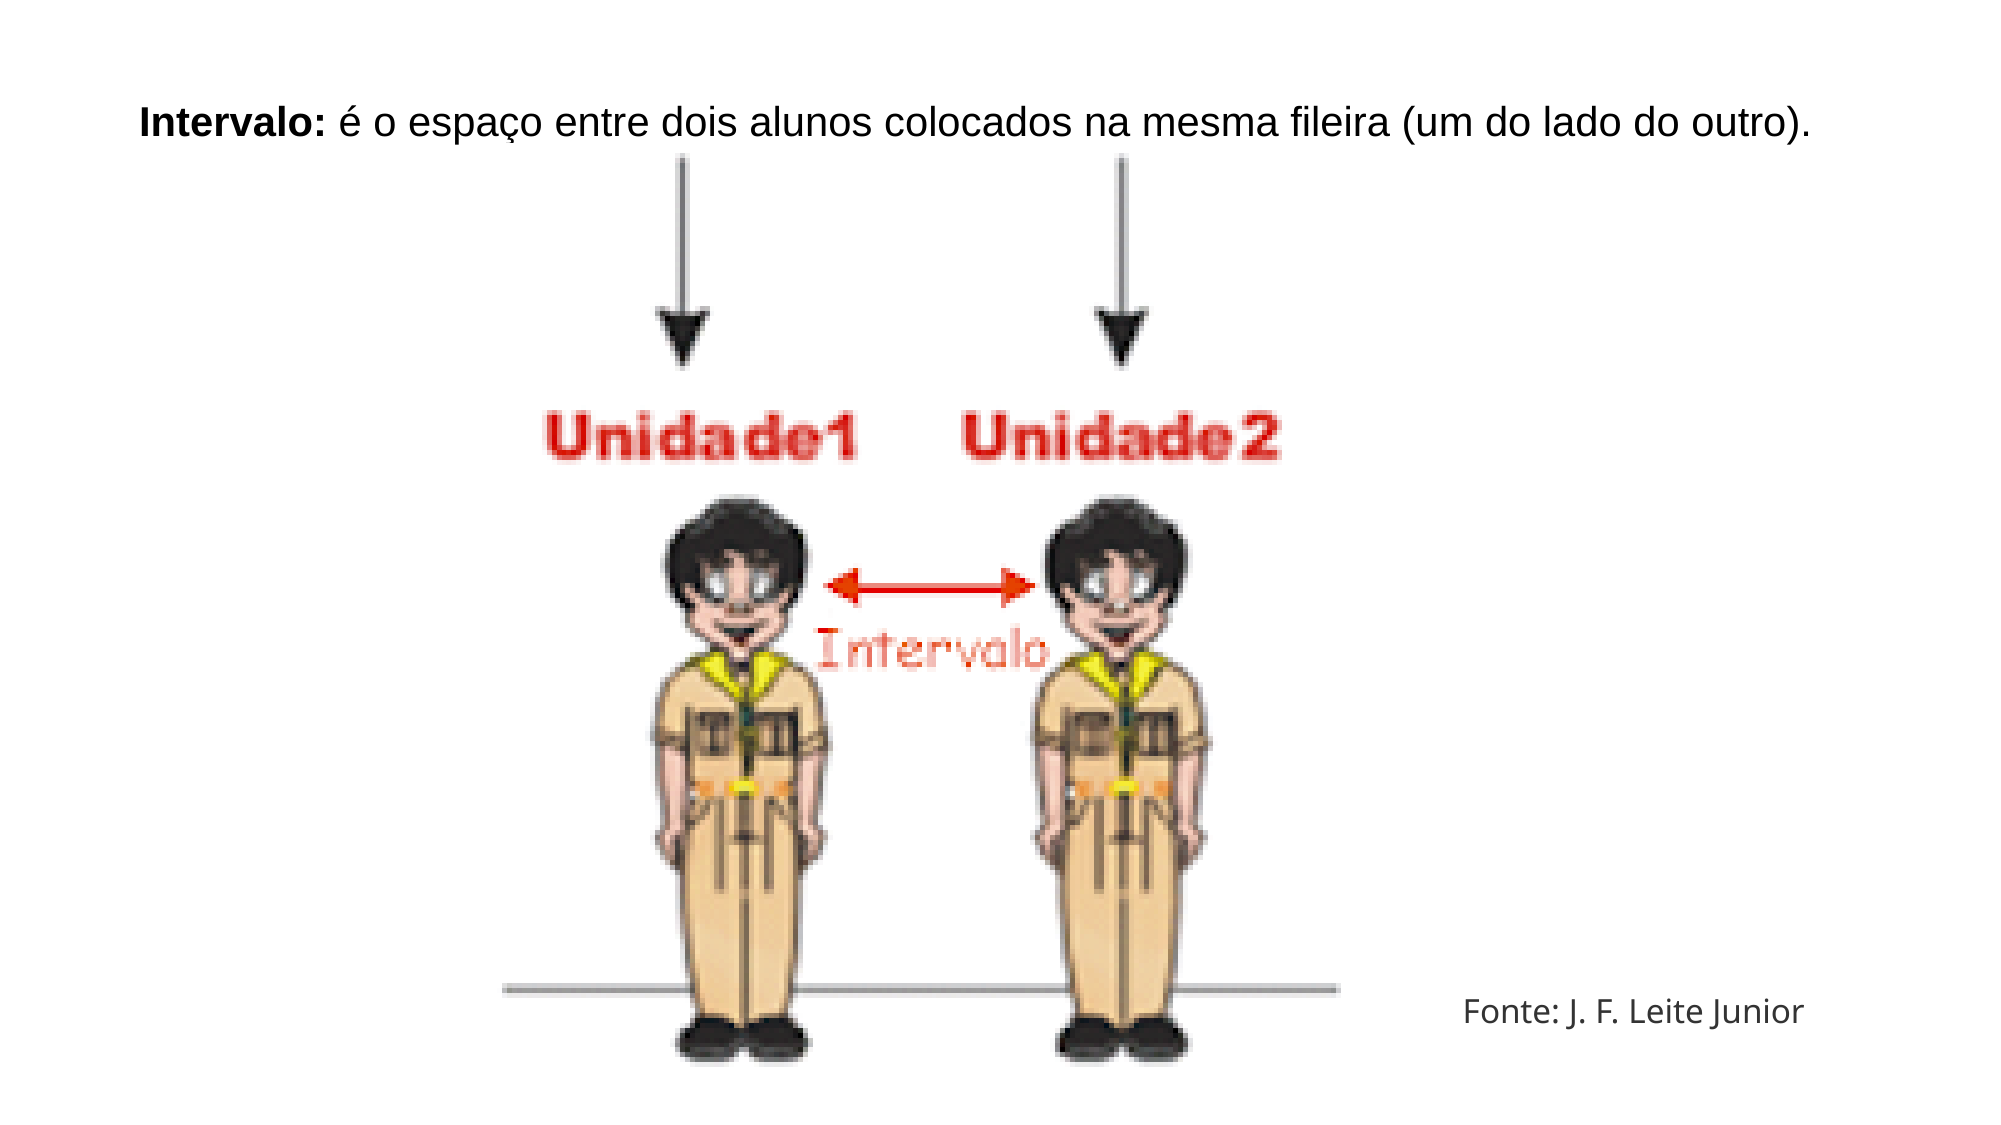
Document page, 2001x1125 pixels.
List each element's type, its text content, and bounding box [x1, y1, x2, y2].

text_box Intervalo: é o espaço entre dois alunos colocados na mesma fileira (um do lado do outro).​ [54, 86, 1898, 197]
text_box Fonte: J. F. Leite Junior [1447, 982, 1898, 1038]
picture [488, 139, 1376, 1125]
